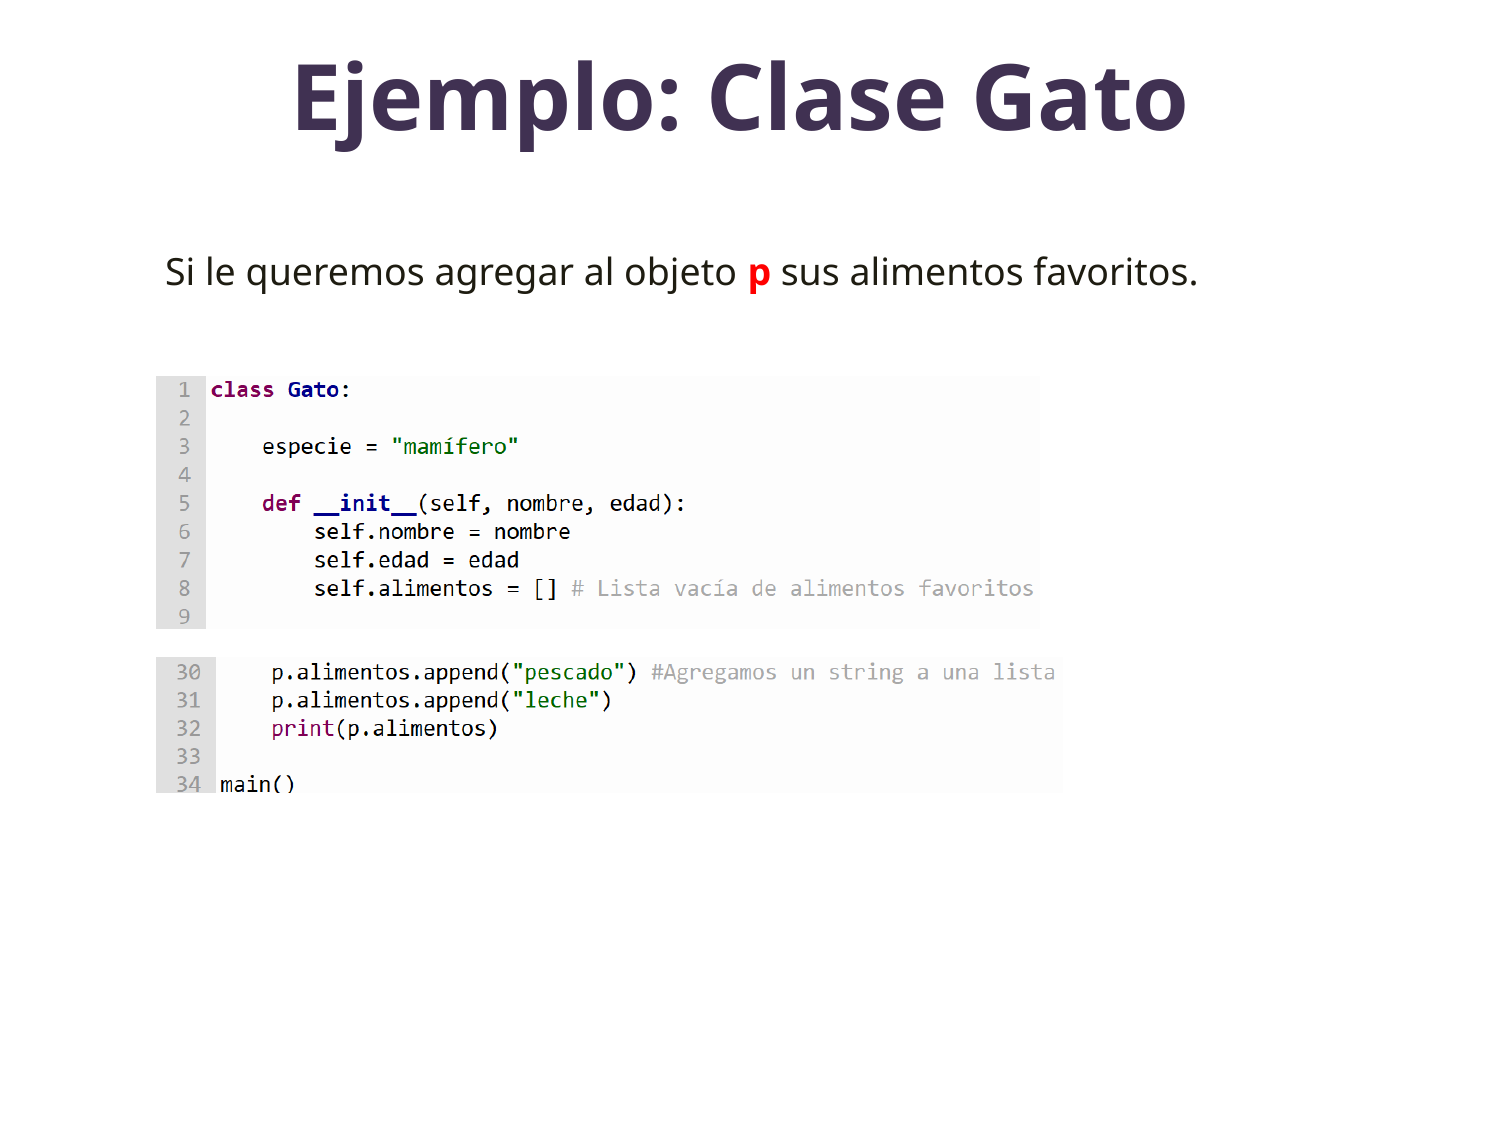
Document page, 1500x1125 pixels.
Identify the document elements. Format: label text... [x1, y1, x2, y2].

title Ejemplo: Clase Gato [151, 0, 1329, 188]
picture [156, 376, 1040, 629]
text_box Si le queremos agregar al objeto p sus alimentos favoritos. [150, 231, 1344, 347]
picture [156, 657, 1063, 793]
